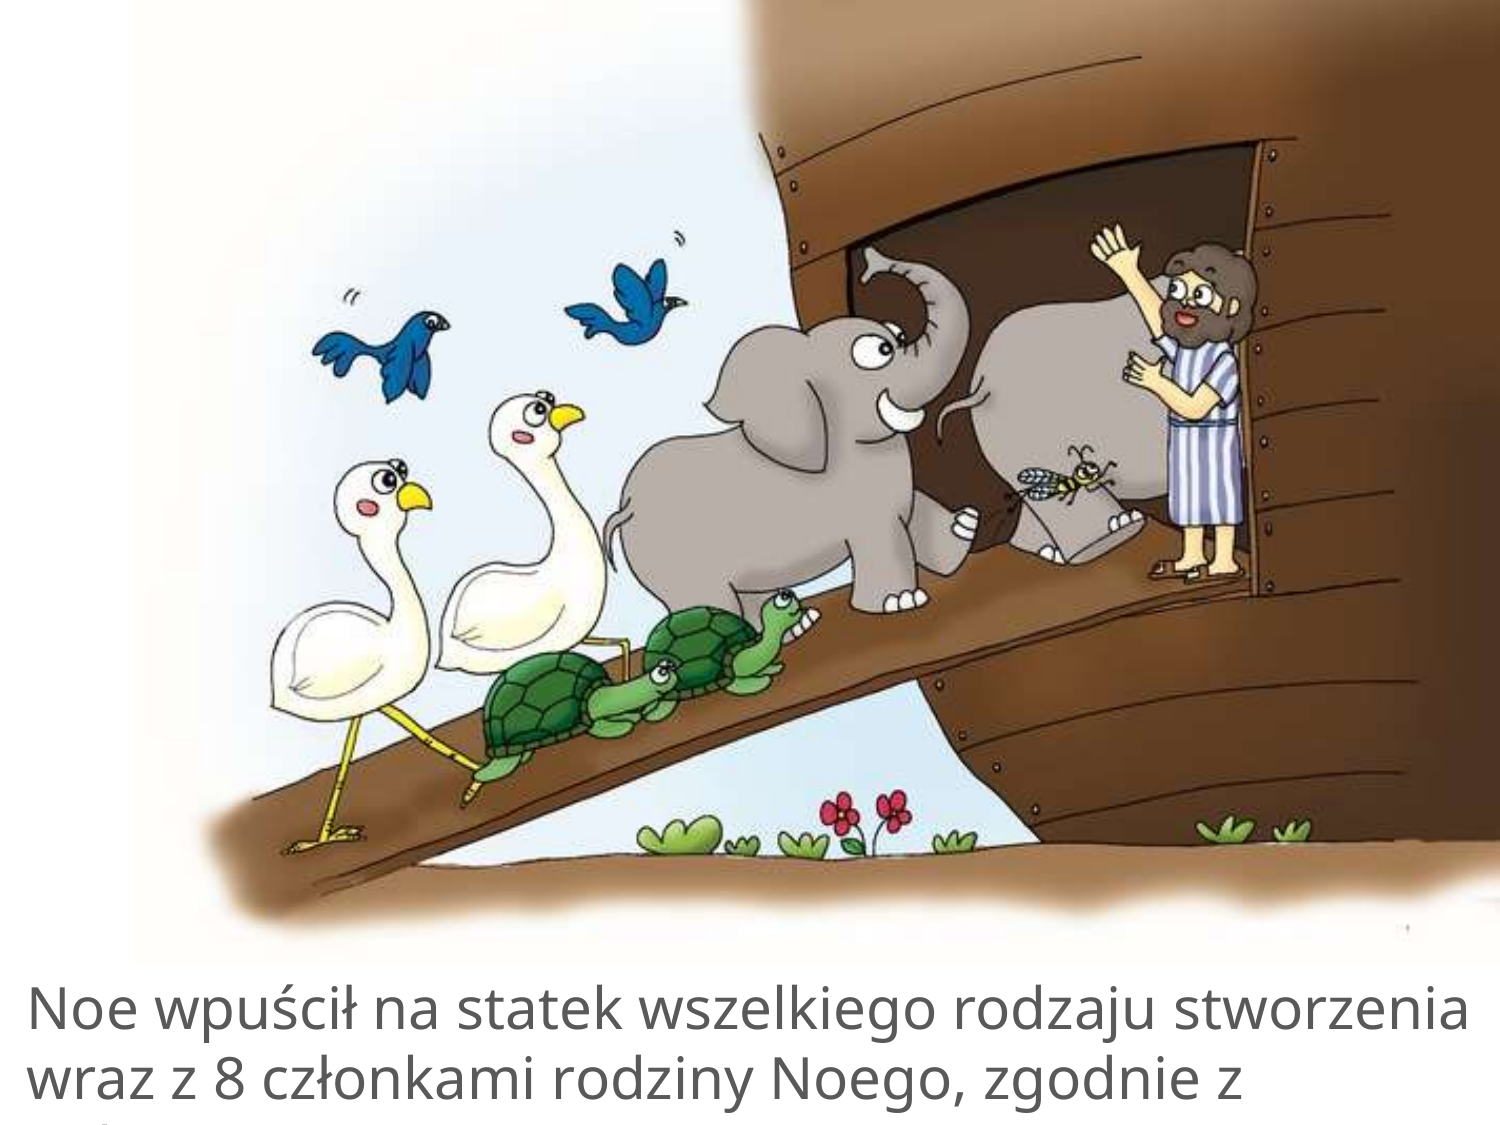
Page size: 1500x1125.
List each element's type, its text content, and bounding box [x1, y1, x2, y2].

picture [132, 0, 1500, 965]
text_box Noe wpuścił na statek wszelkiego rodzaju stworzenia wraz z 8 członkami rodziny Noego, zgodnie z poleceniem Boga. [11, 964, 1498, 1125]
